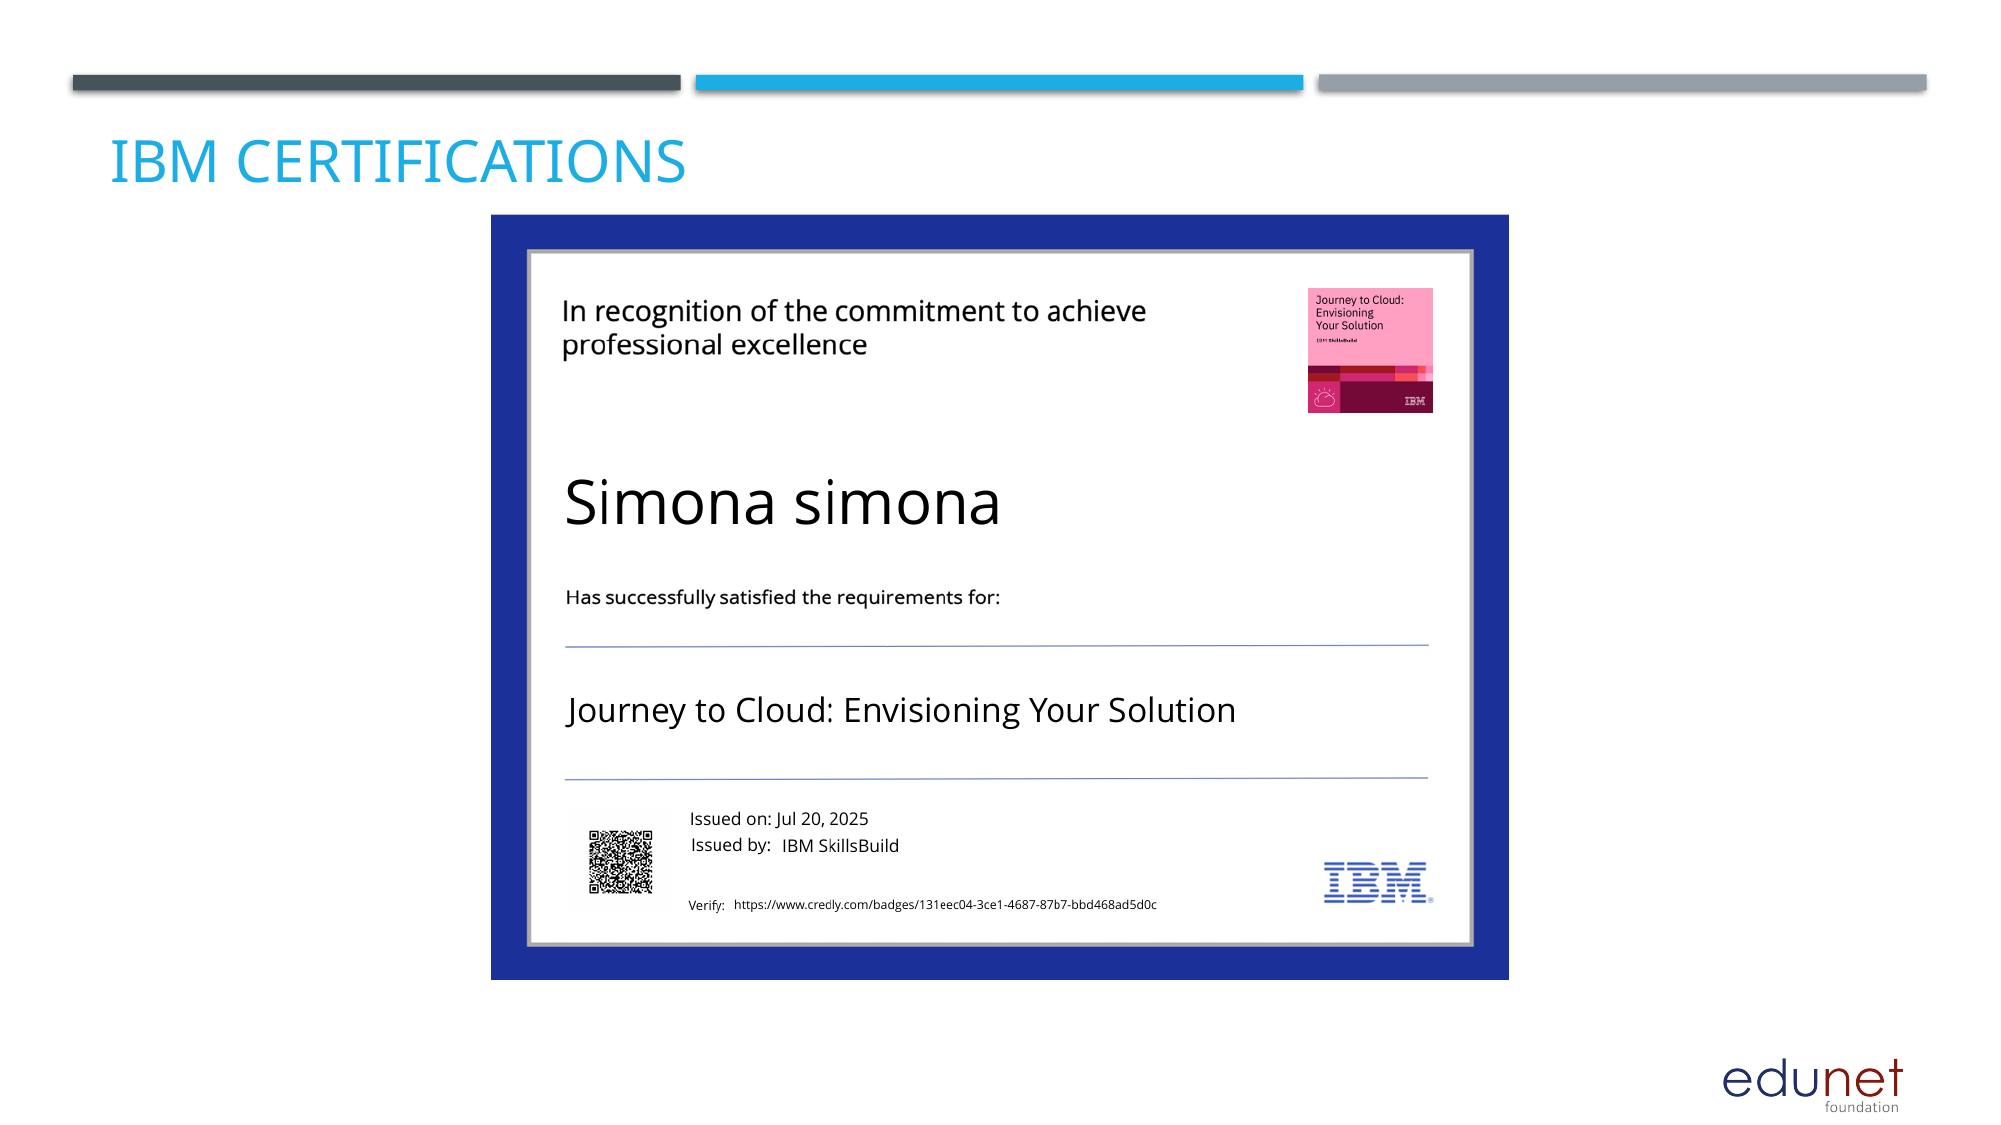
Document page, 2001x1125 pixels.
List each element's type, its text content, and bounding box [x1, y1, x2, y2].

picture [1719, 1056, 1905, 1116]
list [490, 212, 1510, 981]
title IBM Certifications [95, 115, 1905, 203]
